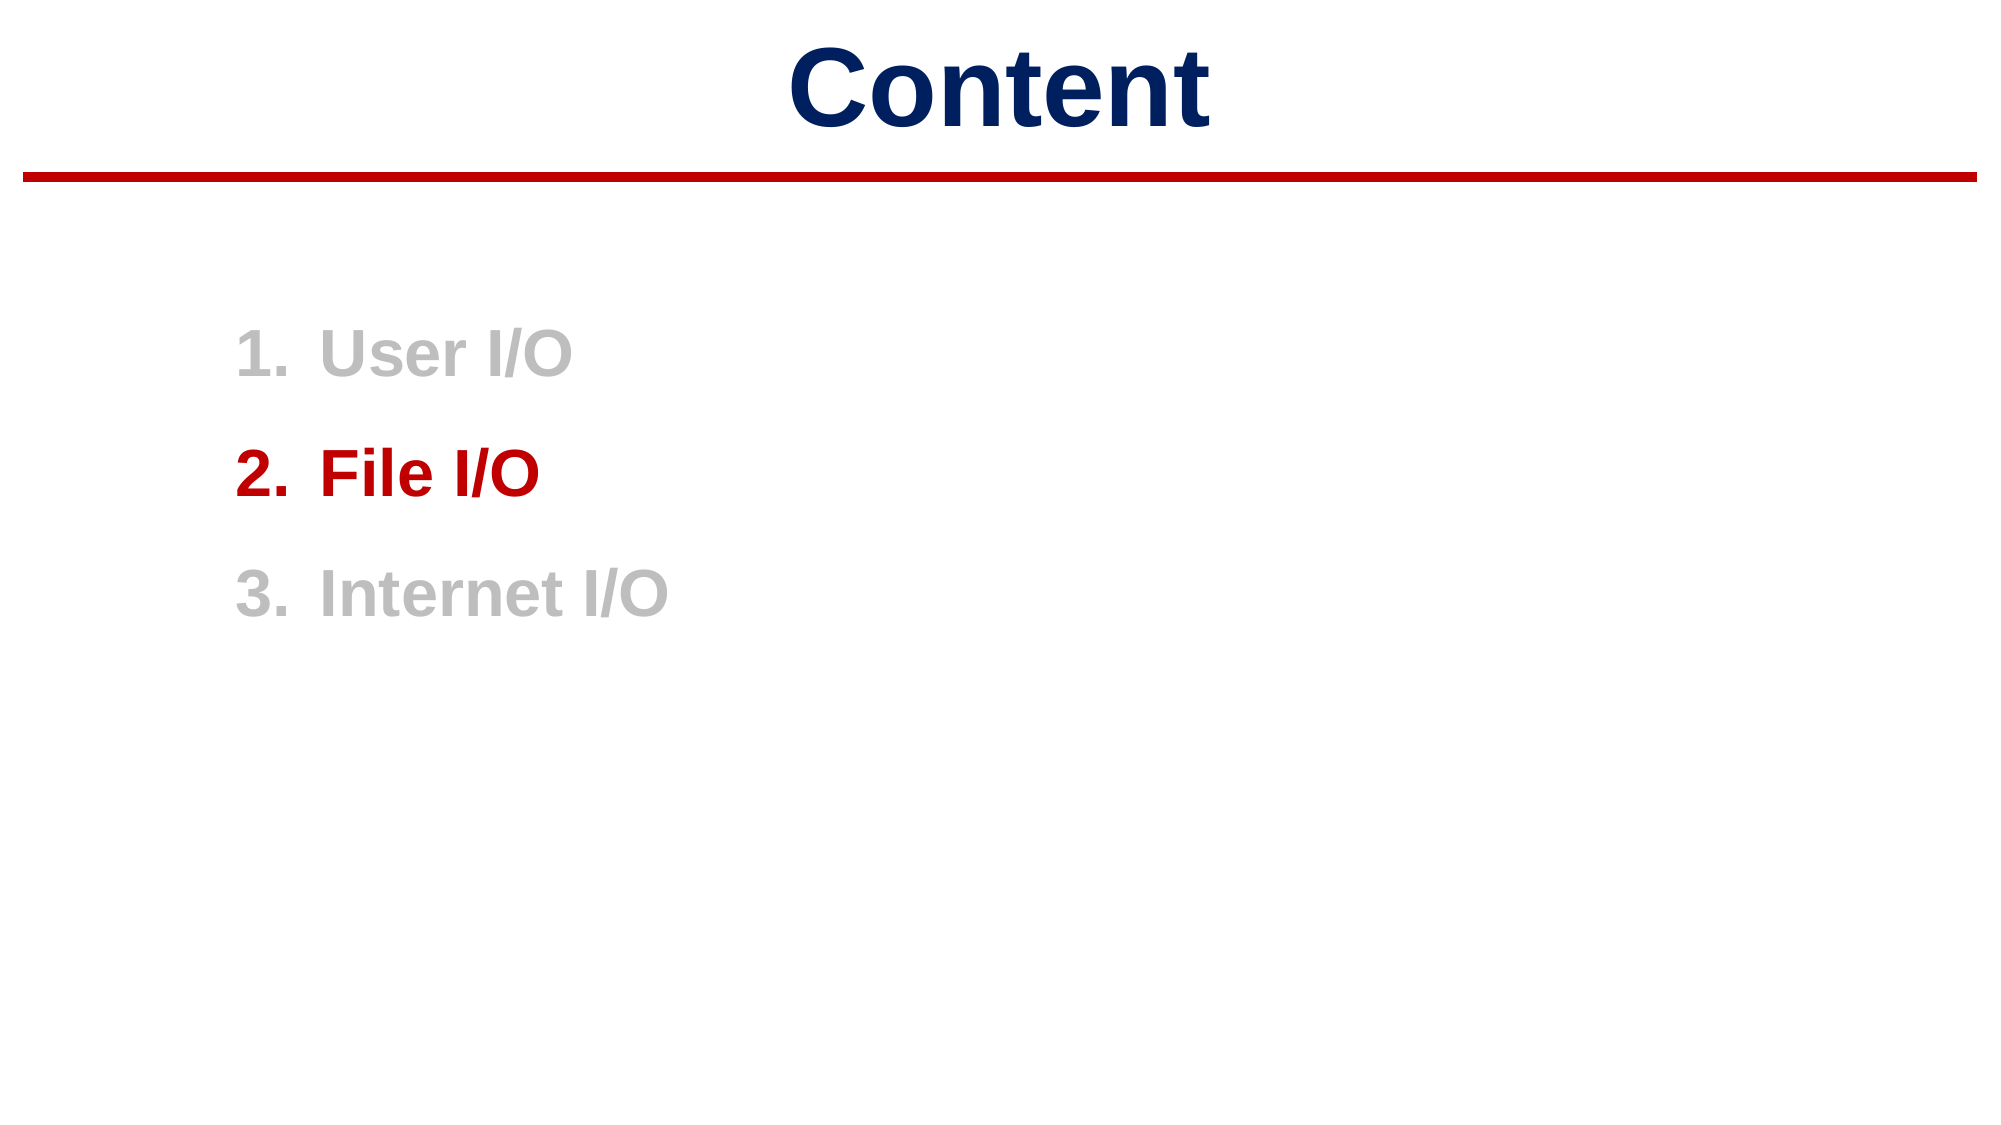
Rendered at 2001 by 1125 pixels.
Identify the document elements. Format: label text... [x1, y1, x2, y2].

title Content [785, 12, 1215, 203]
text_box User I/O File I/O Internet I/O [233, 267, 674, 630]
